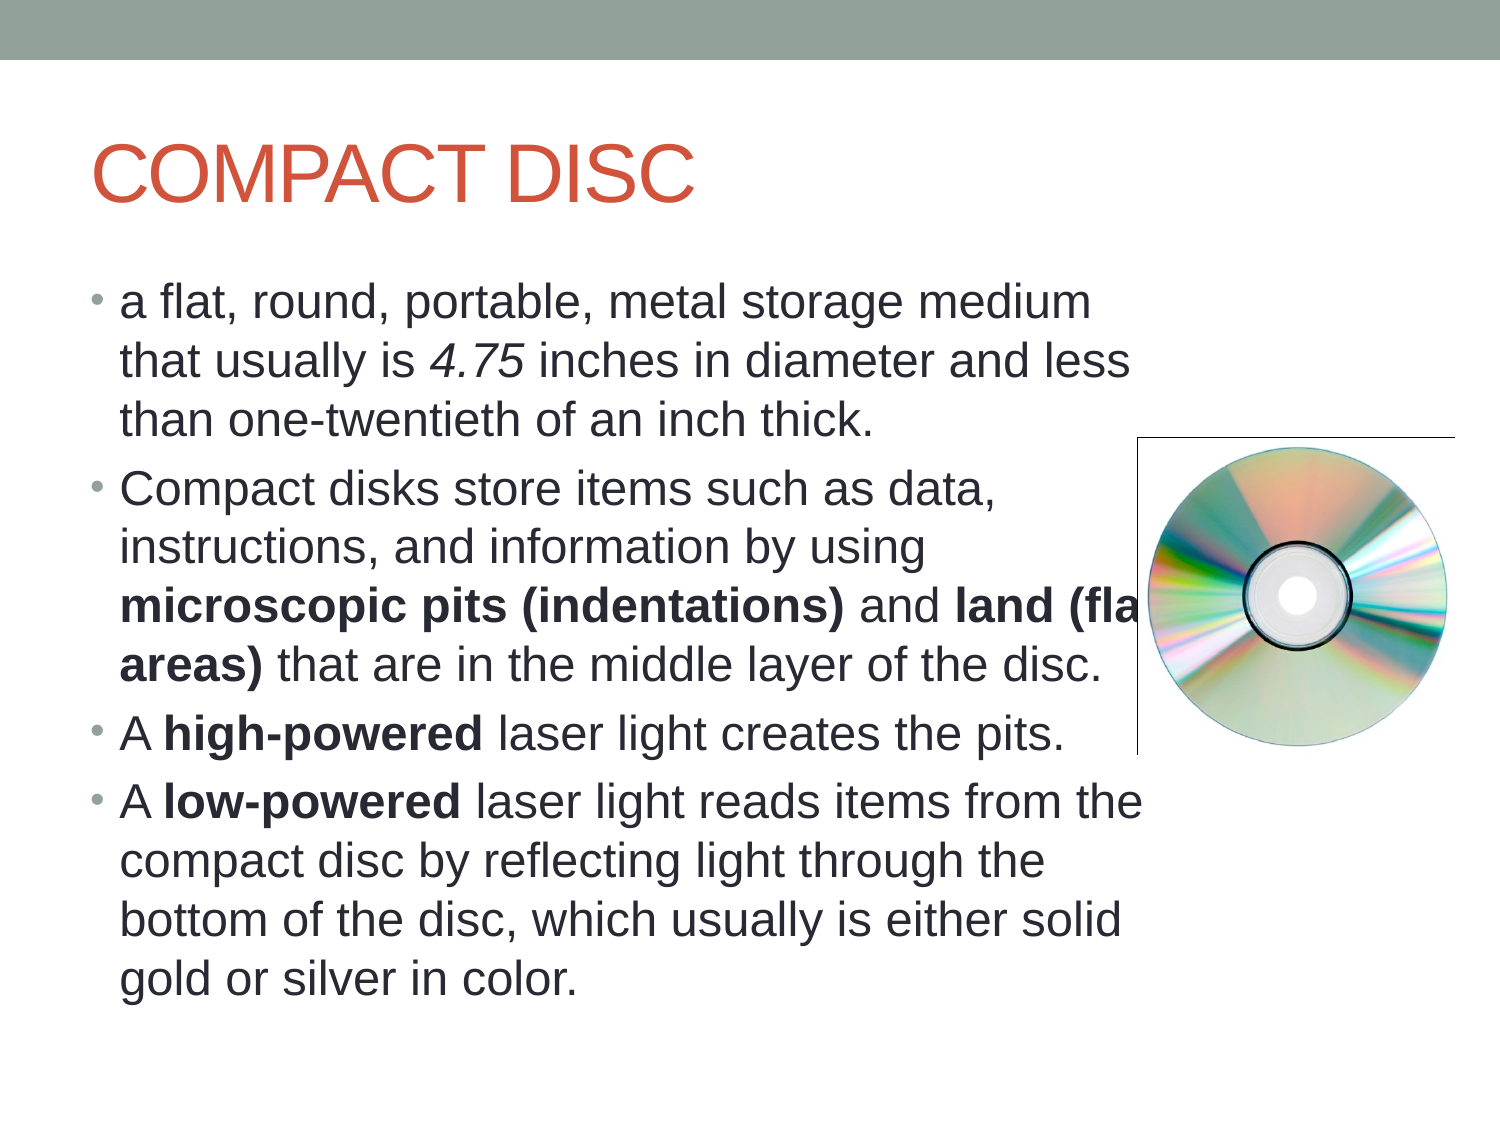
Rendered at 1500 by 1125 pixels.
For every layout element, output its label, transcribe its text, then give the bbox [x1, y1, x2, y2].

picture [1137, 437, 1456, 756]
title COMPACT DISC [75, 87, 1425, 250]
list a flat, round, portable, metal storage medium that usually is 4.75 inches in diameter and less than one-twentieth of an inch thick. Compact disks store items such as data, instructions, and information by using microscopic pits (indentations) and land (flat areas) that are in the middle layer of the disc. A high-powered laser light creates the pits. A low-powered laser light reads items from the compact disc by reflecting light through the bottom of the disc, which usually is either solid gold or silver in color. [75, 262, 1188, 1063]
